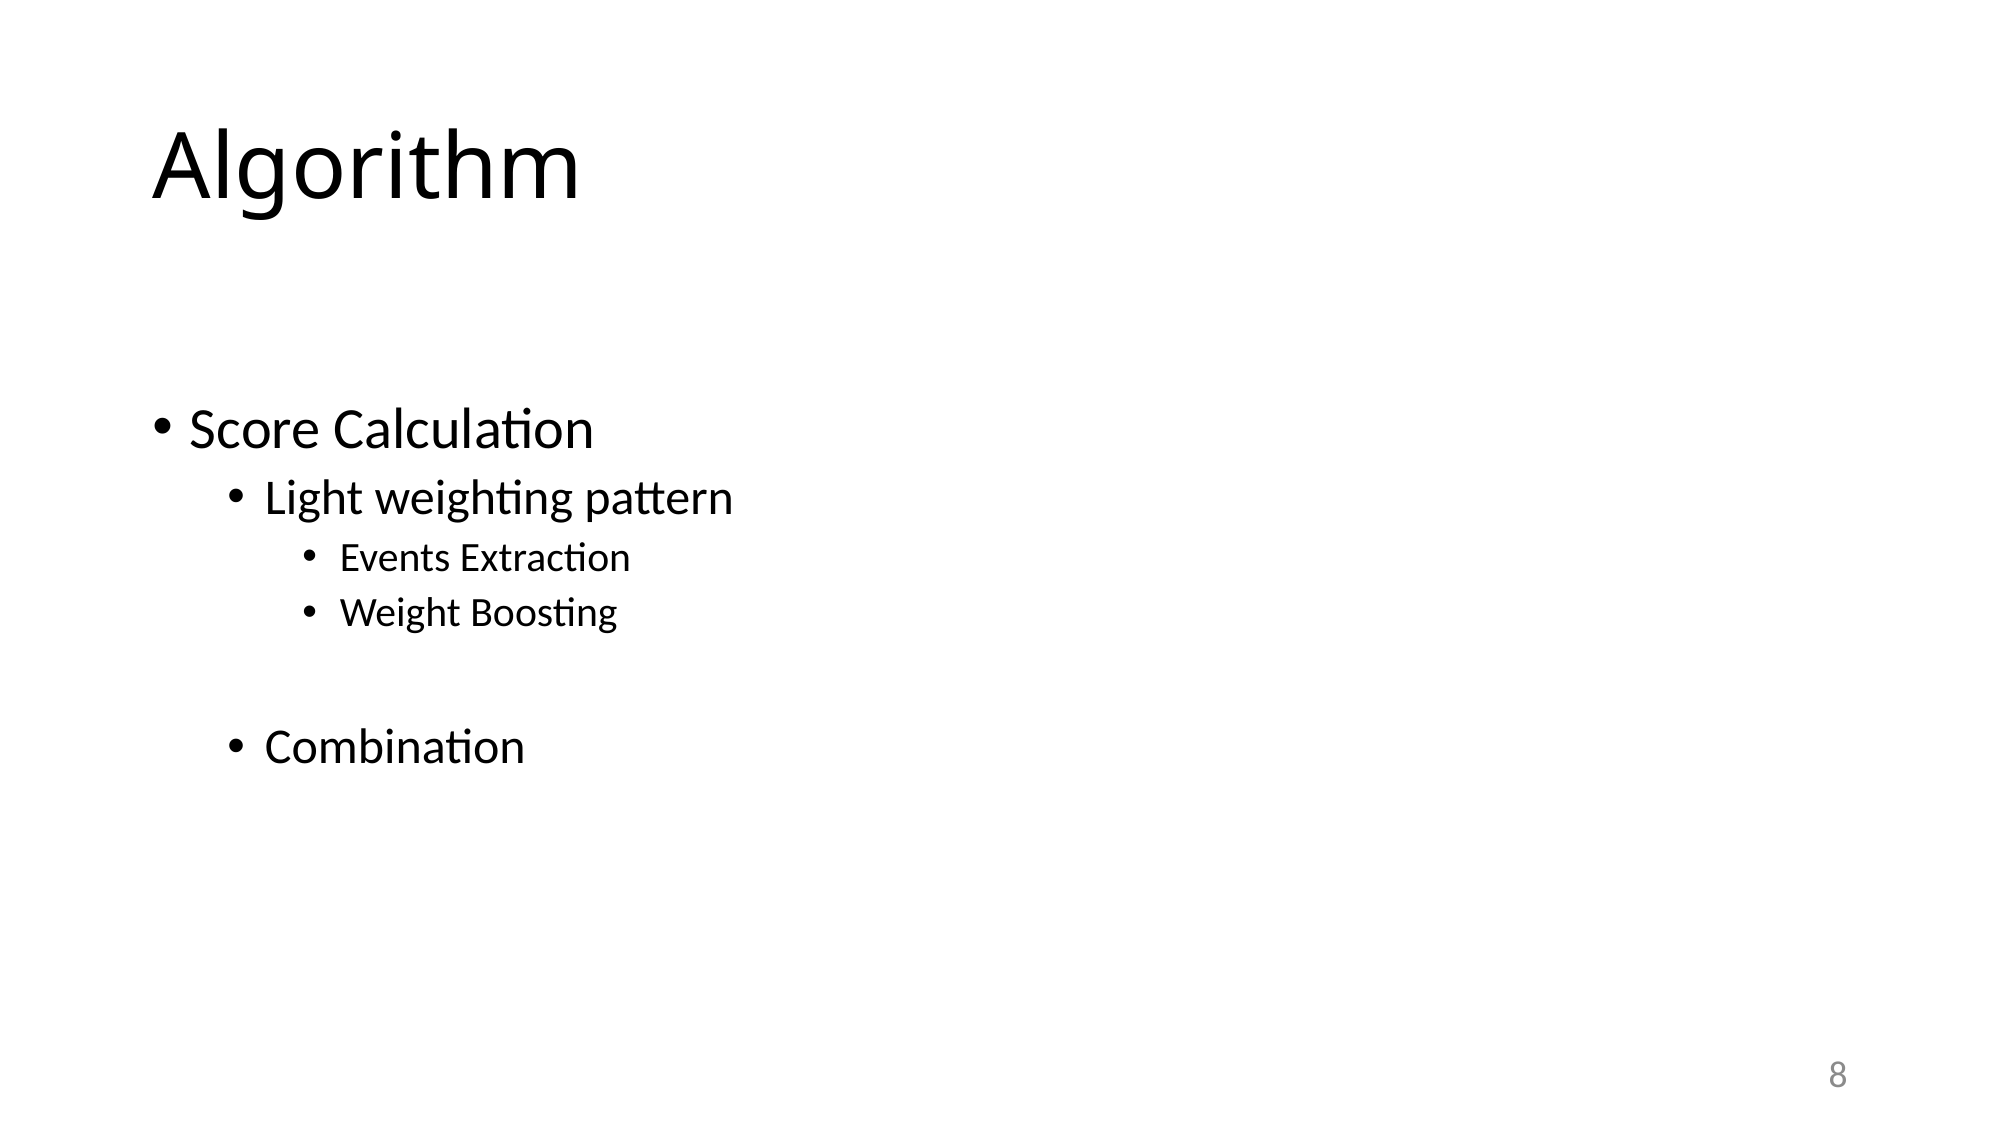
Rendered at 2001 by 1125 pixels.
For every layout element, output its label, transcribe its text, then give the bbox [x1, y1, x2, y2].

title Algorithm [137, 59, 1863, 278]
list Score Calculation Light weighting pattern Events Extraction Weight Boosting Combination [137, 299, 1863, 1014]
slide_number 8 [1412, 1042, 1863, 1103]
